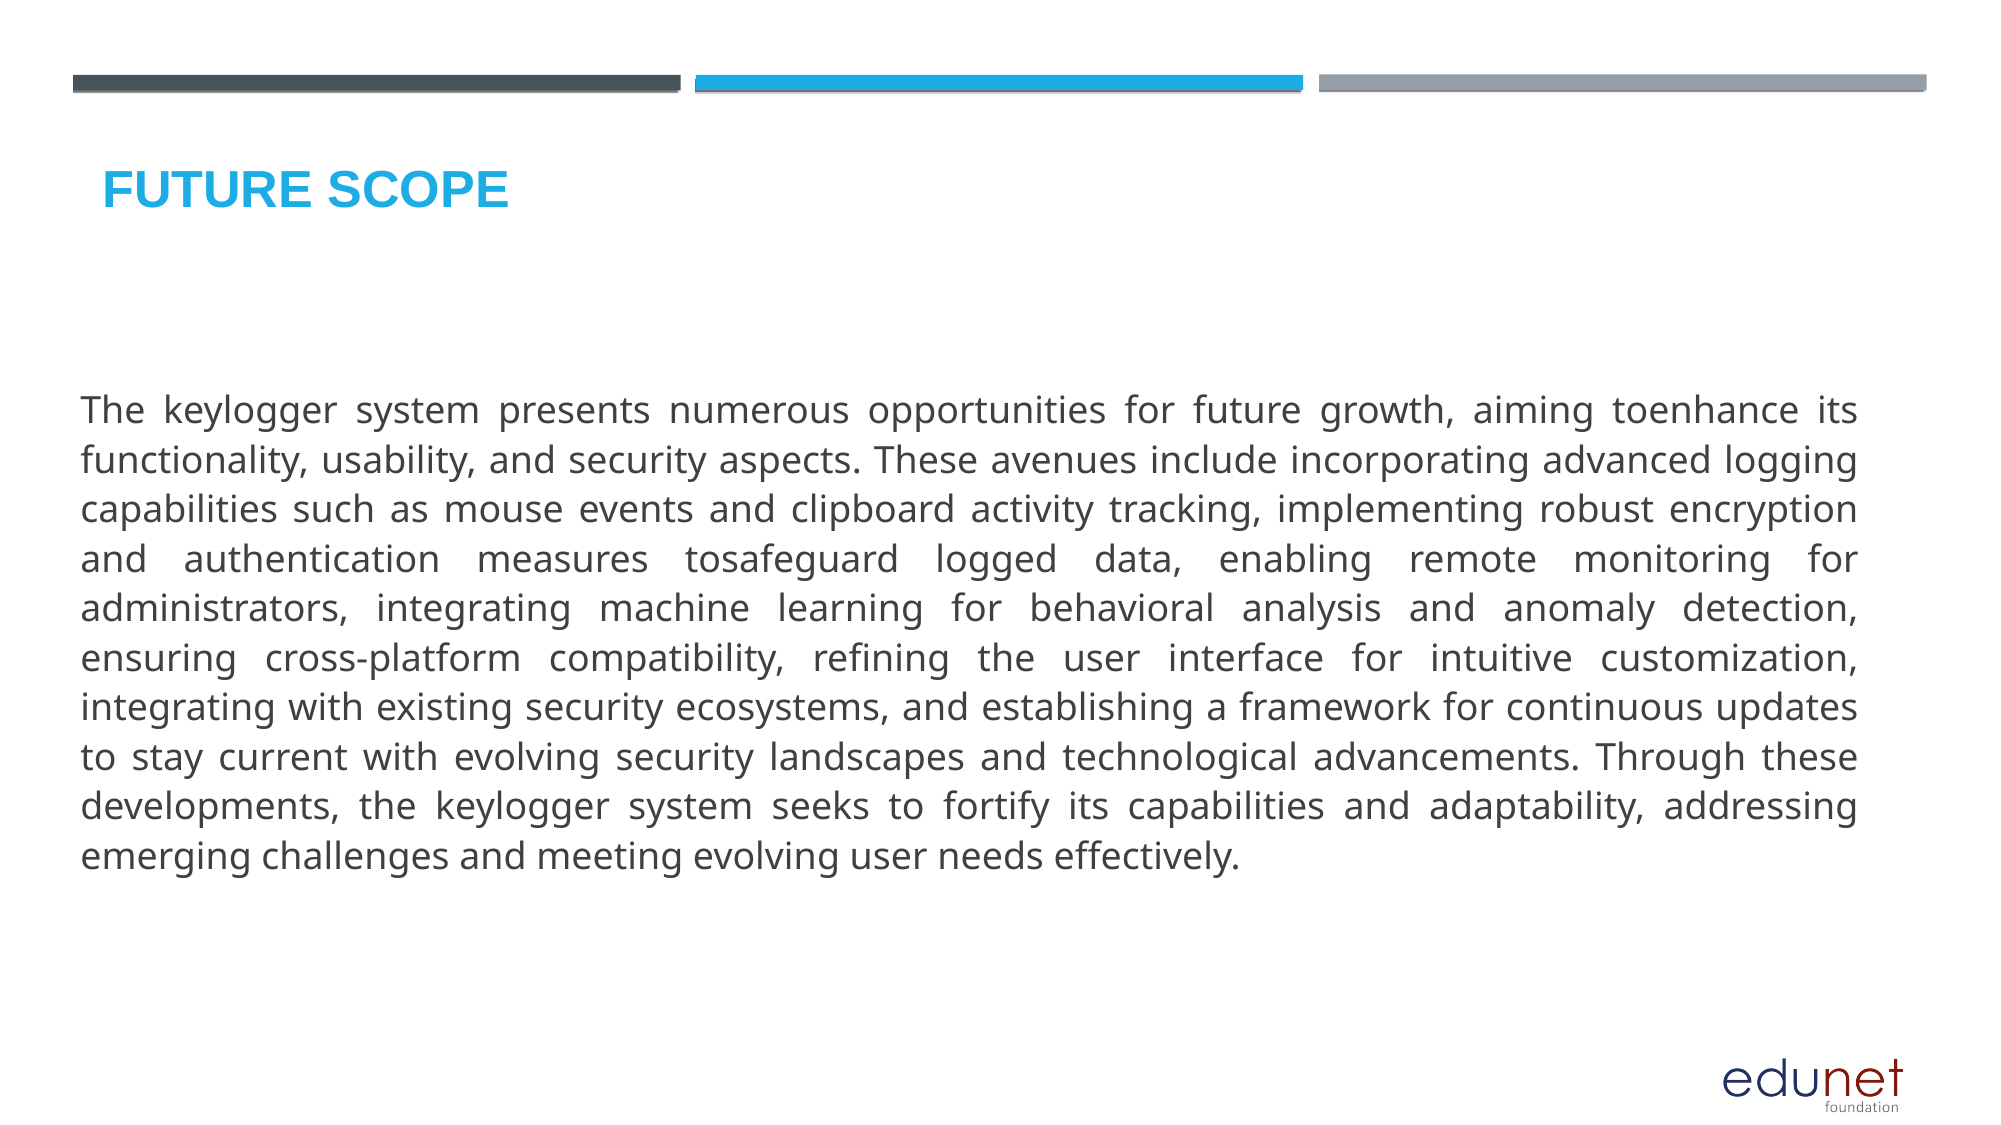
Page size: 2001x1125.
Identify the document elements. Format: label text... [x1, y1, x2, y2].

picture [1719, 1056, 1905, 1116]
text_box Future scope [87, 138, 1897, 226]
text_box The keylogger system presents numerous opportunities for future growth, aiming toenhance its functionality, usability, and security aspects. These avenues include incorporating advanced logging capabilities such as mouse events and clipboard activity tracking, implementing robust encryption and authentication measures tosafeguard logged data, enabling remote monitoring for administrators, integrating machine learning for behavioral analysis and anomaly detection, ensuring cross-platform compatibility, refining the user interface for intuitive customization, integrating with existing security ecosystems, and establishing a framework for continuous updates to stay current with evolving security landscapes and technological advancements. Through these developments, the keylogger system seeks to fortify its capabilities and adaptability, addressing emerging challenges and meeting evolving user needs effectively. [65, 245, 1875, 1013]
